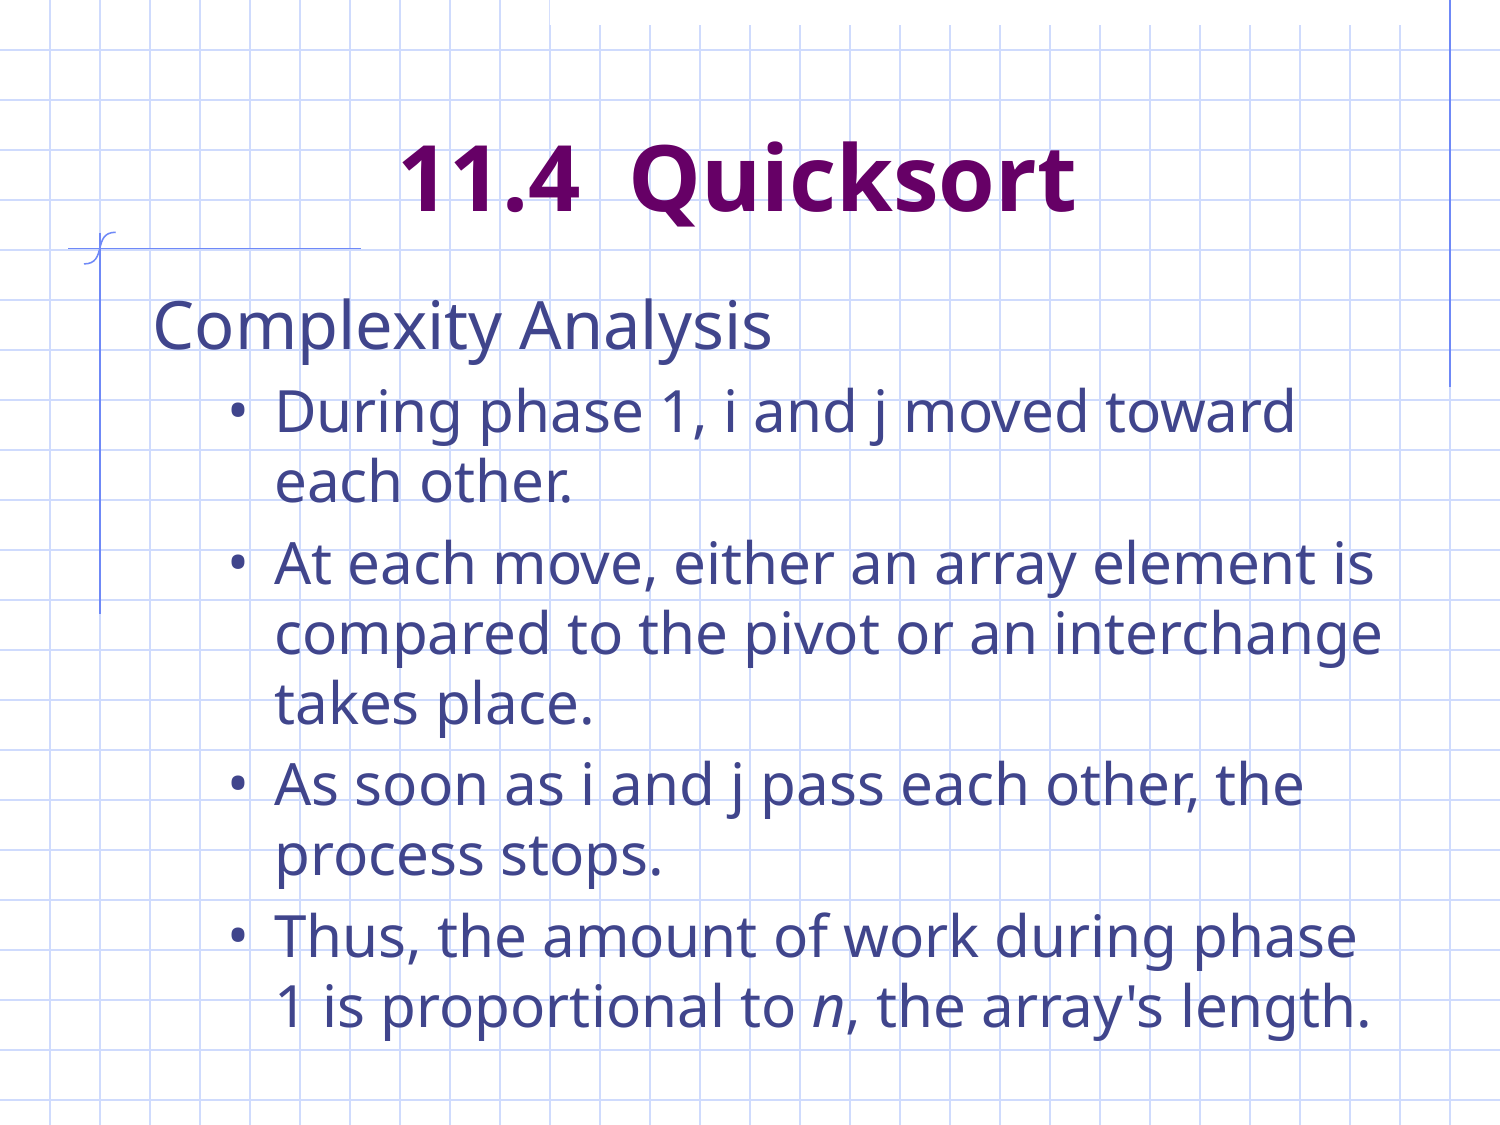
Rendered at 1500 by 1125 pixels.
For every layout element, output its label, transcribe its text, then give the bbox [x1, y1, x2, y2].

list Complexity Analysis During phase 1, i and j moved toward each other. At each move, either an array element is compared to the pivot or an interchange takes place. As soon as i and j pass each other, the process stops. Thus, the amount of work during phase 1 is proportional to n, the array's length. [137, 275, 1413, 1088]
title 11.4 Quicksort [99, 50, 1375, 238]
